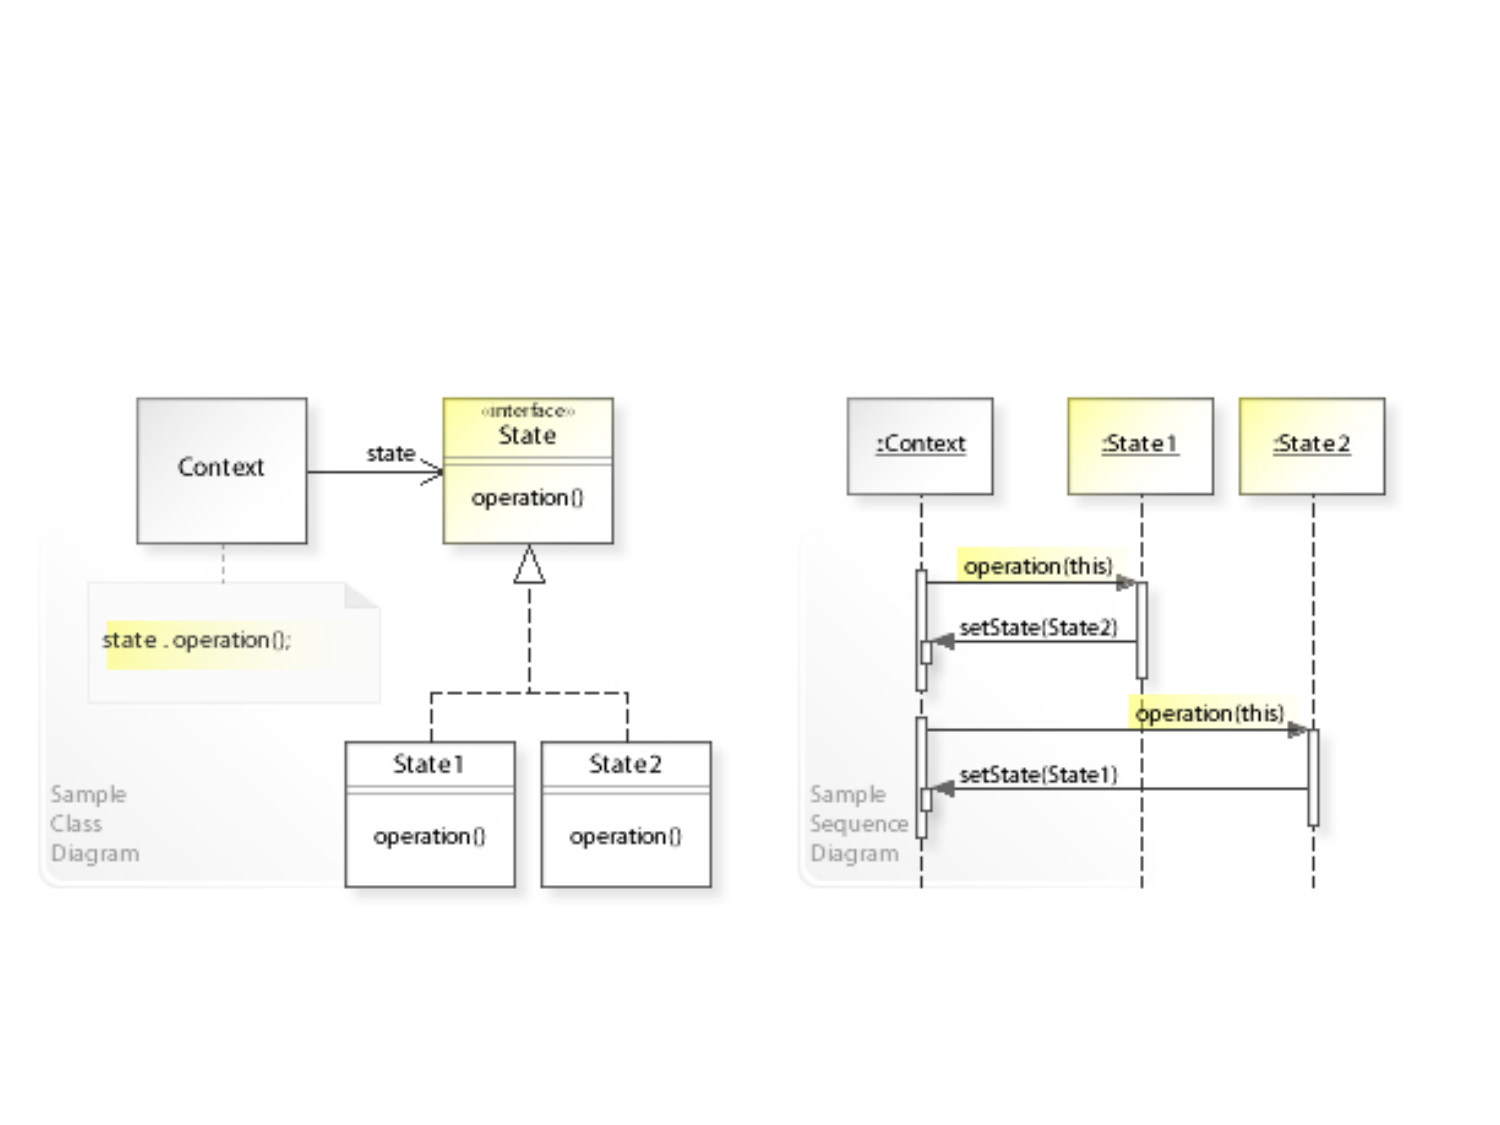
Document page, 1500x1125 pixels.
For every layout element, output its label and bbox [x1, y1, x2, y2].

list [0, 349, 1460, 938]
